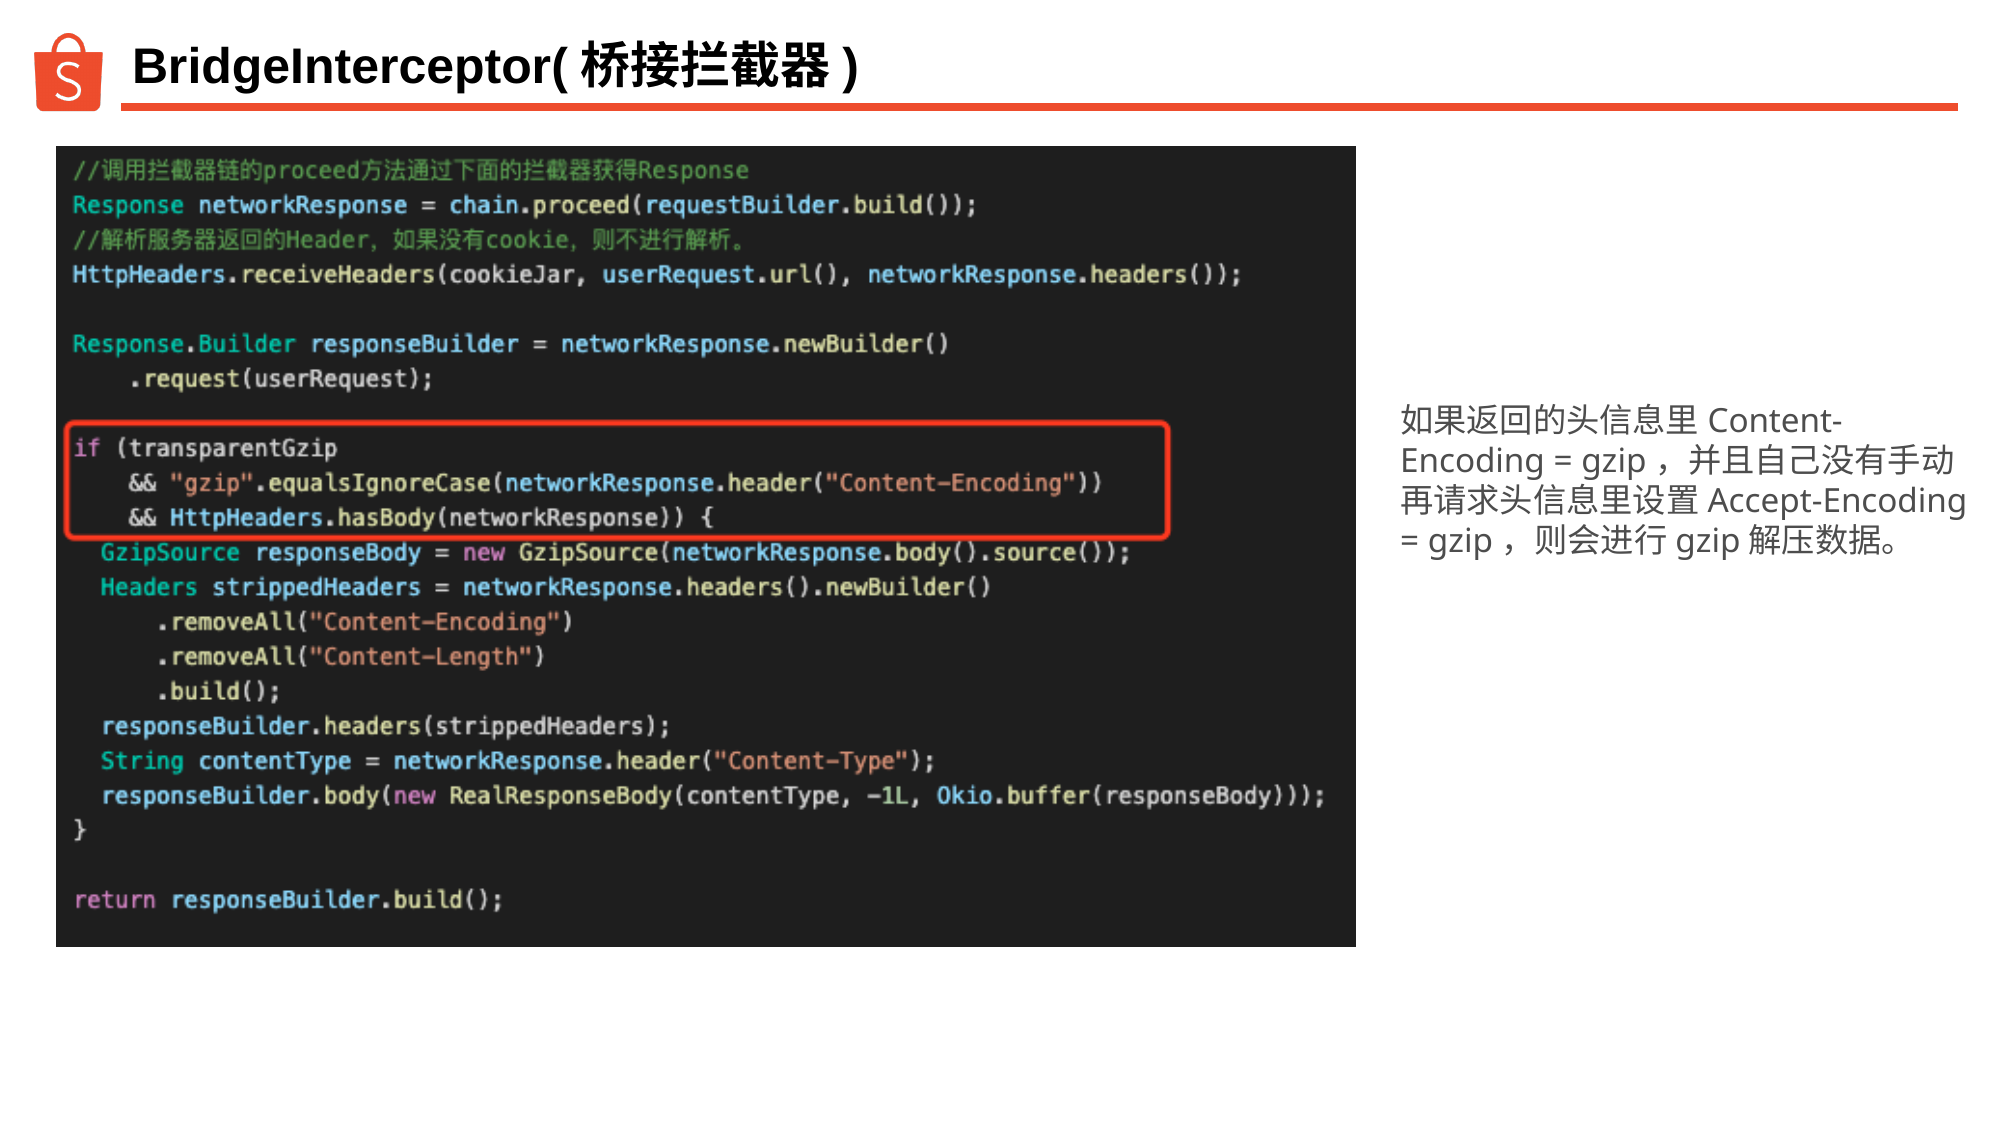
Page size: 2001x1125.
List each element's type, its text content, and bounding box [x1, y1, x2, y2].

text_box 如果返回的头信息里Content-Encoding = gzip，并且自己没有手动再请求头信息里设置Accept-Encoding = gzip，则会进行gzip解压数据。 [1392, 392, 1992, 591]
picture [56, 146, 1357, 947]
picture [34, 33, 108, 115]
title BridgeInterceptor(桥接拦截器) [120, 10, 1884, 106]
